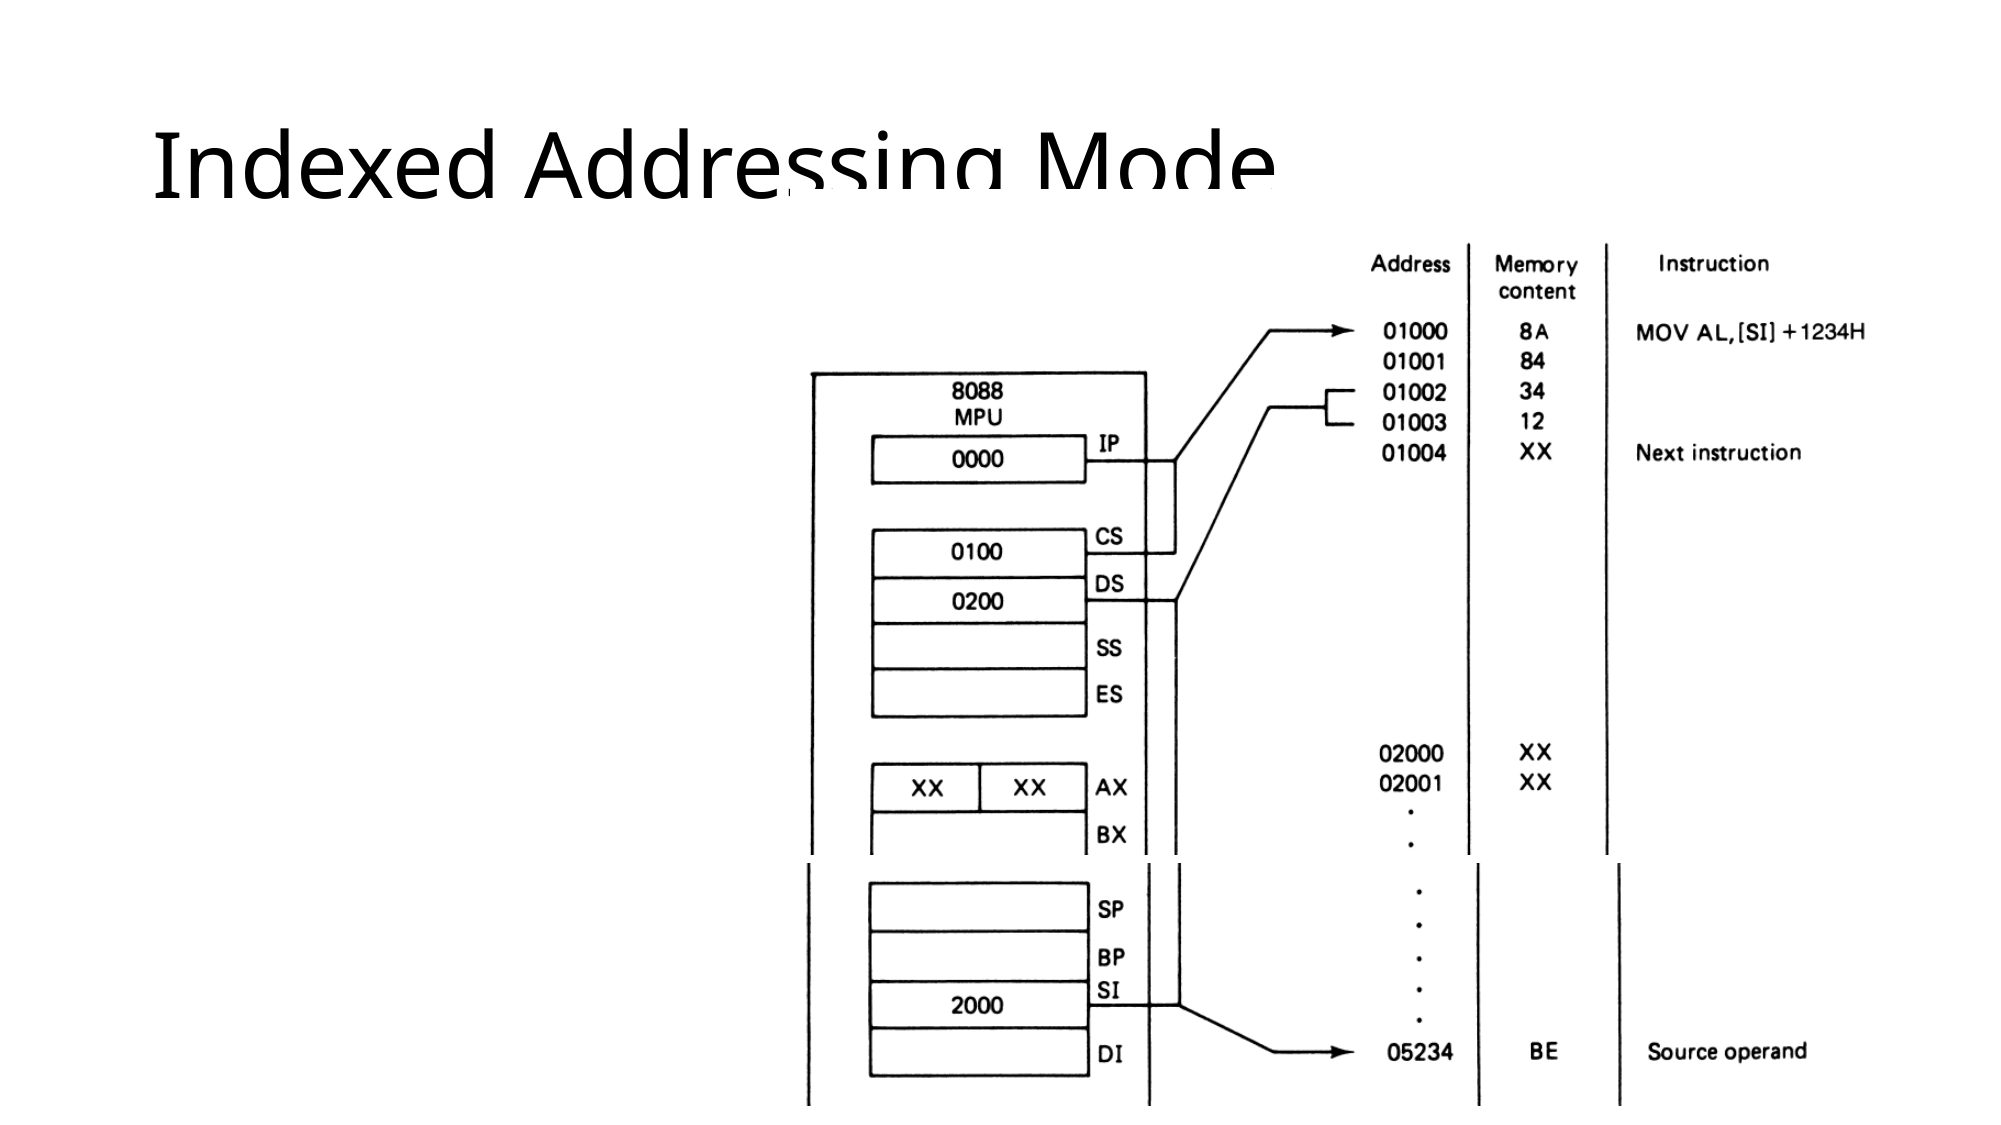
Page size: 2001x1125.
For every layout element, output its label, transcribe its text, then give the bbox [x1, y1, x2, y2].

picture [790, 189, 1881, 855]
picture [746, 863, 1836, 1106]
title Indexed Addressing Mode [137, 59, 1863, 278]
